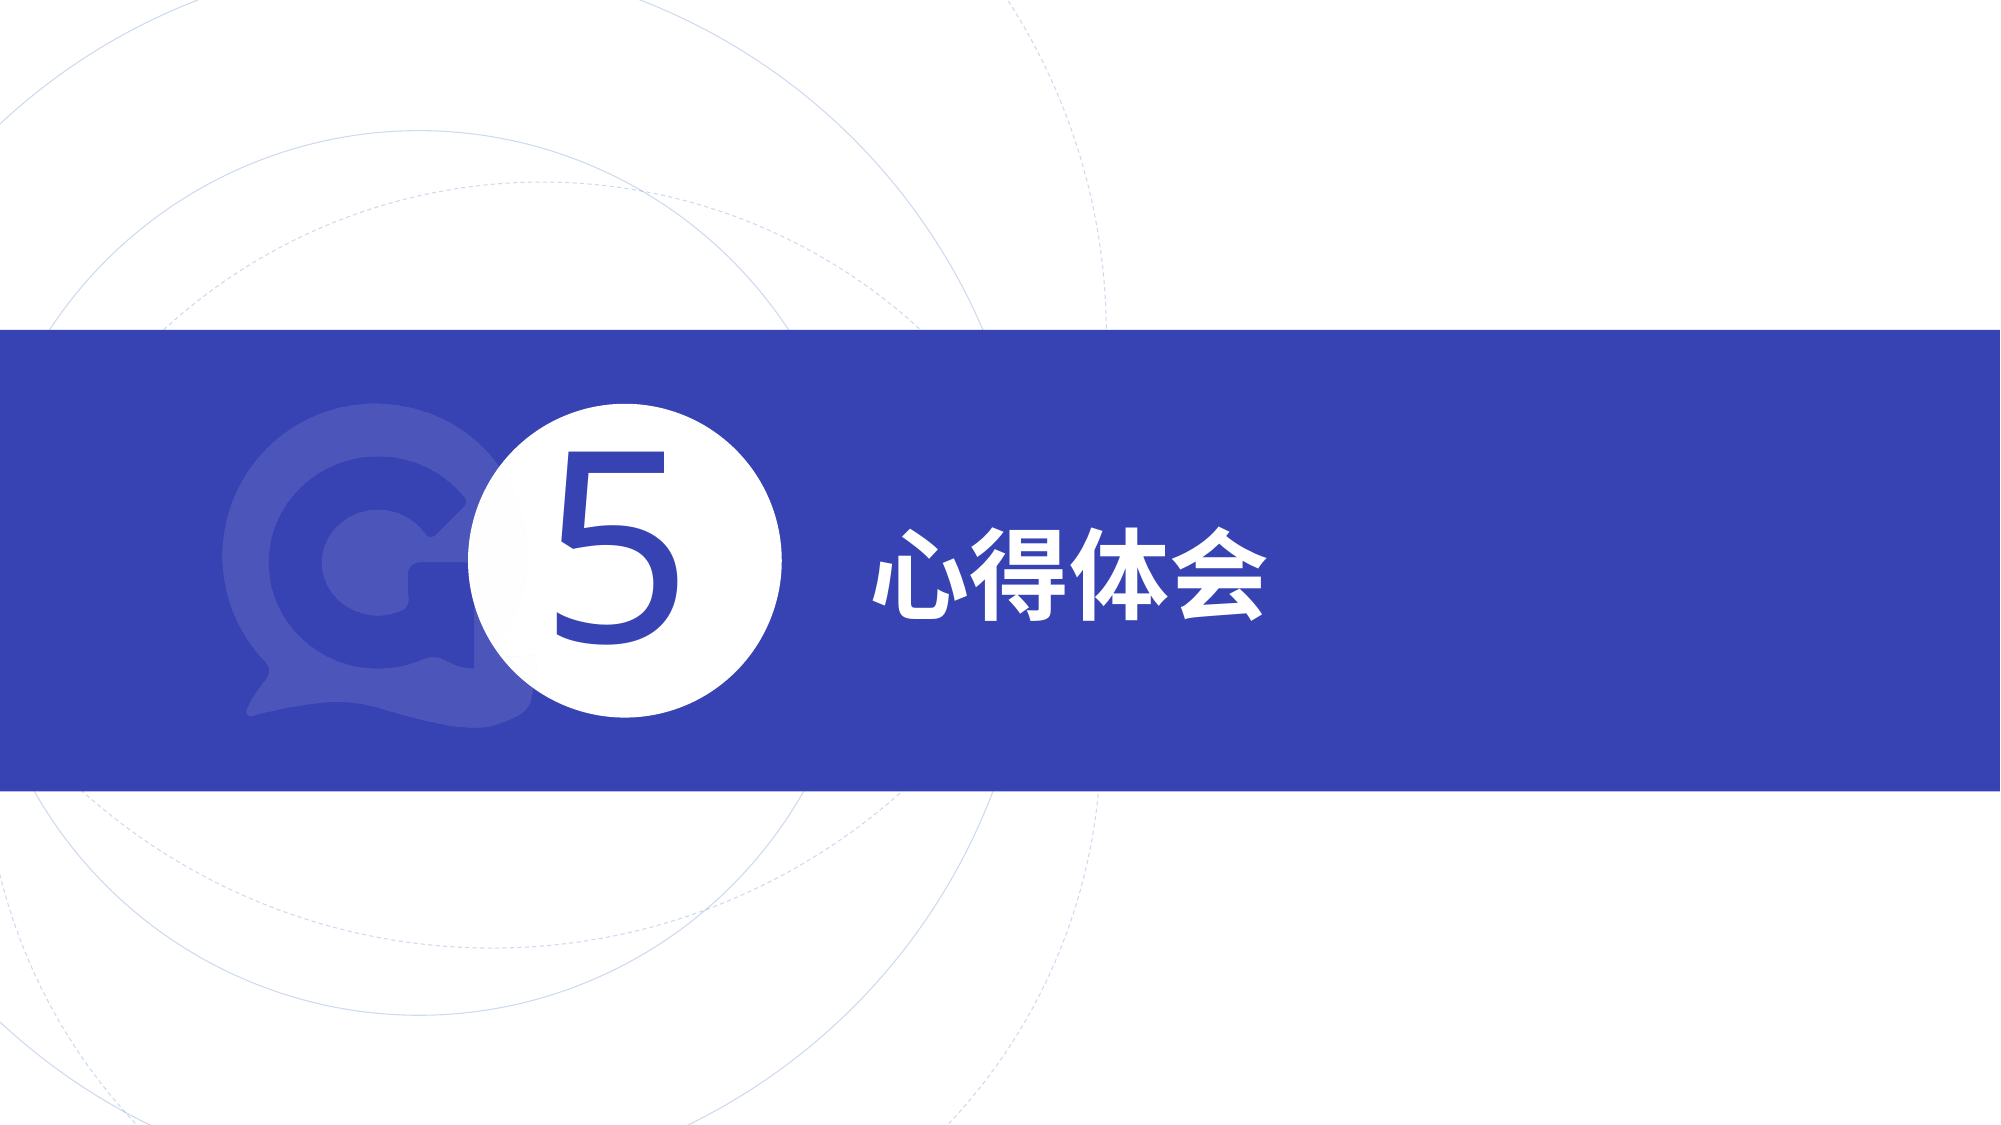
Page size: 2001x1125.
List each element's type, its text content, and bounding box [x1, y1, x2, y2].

picture [222, 403, 537, 728]
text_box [0, 0, 1107, 1125]
text_box 心得体会 [1107, 504, 1914, 640]
text_box [1107, 329, 2000, 792]
